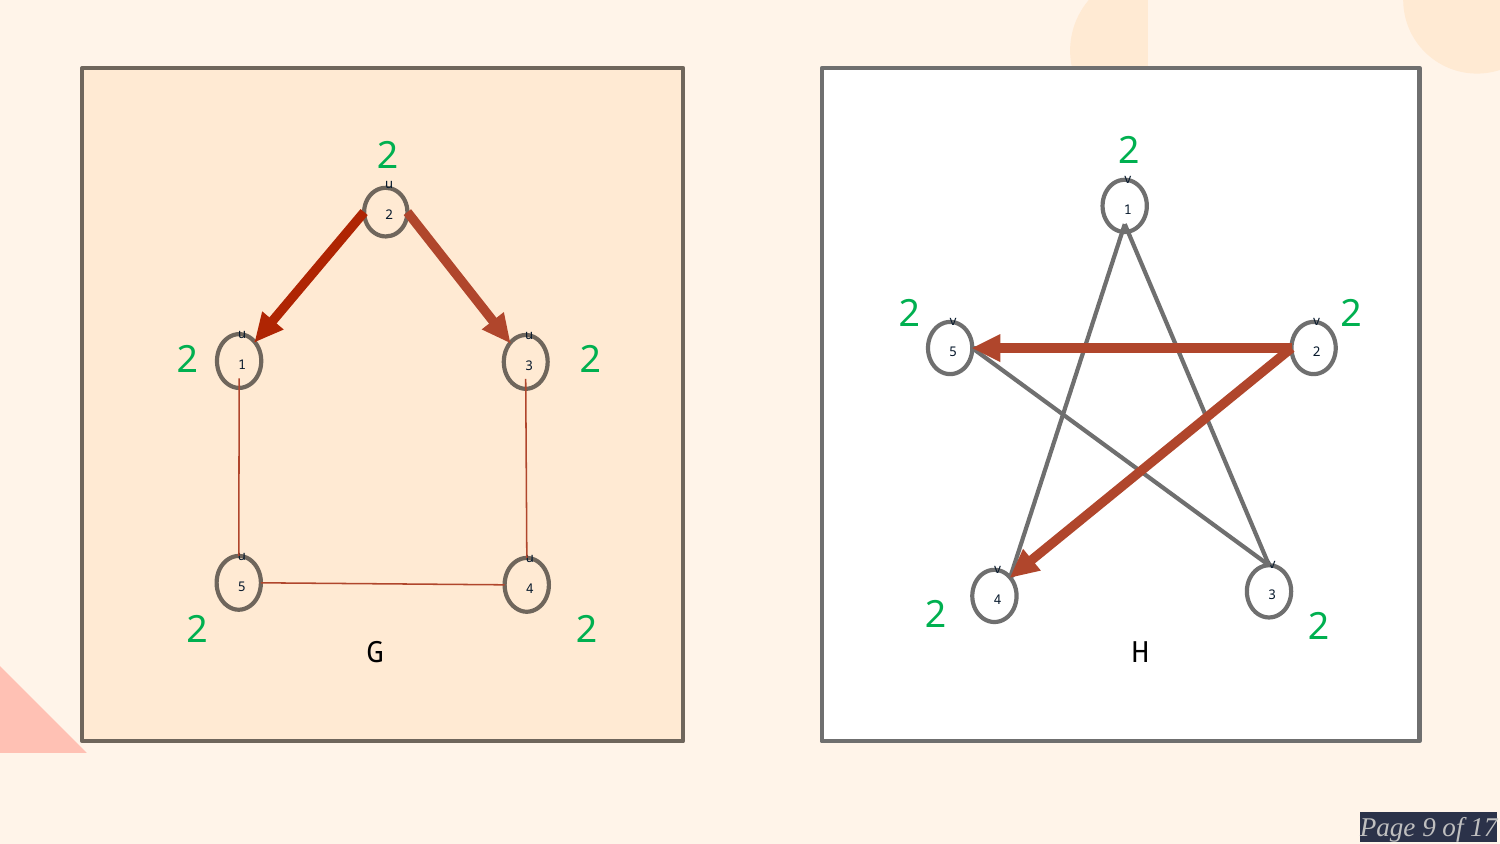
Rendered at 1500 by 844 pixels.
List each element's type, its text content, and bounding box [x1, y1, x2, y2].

text_box 2 [564, 327, 617, 387]
text_box H [1107, 626, 1174, 677]
text_box u4 [502, 556, 552, 614]
text_box Page 9 of 17 [1345, 801, 1500, 844]
text_box 2 [171, 597, 223, 657]
text_box u2 [362, 185, 410, 239]
text_box 2 [1293, 595, 1345, 655]
text_box v4 [970, 573, 1019, 625]
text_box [1124, 231, 1270, 345]
text_box 2 [883, 281, 935, 342]
text_box u5 [214, 554, 263, 612]
text_box v2 [1289, 319, 1338, 377]
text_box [1009, 231, 1123, 345]
text_box u3 [501, 332, 550, 391]
text_box [820, 66, 1422, 743]
text_box 2 [362, 123, 414, 183]
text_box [1009, 347, 1292, 578]
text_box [407, 211, 511, 344]
text_box v1 [1100, 179, 1149, 230]
text_box G [351, 626, 415, 677]
text_box 2 [909, 582, 962, 643]
text_box 2 [1325, 281, 1377, 342]
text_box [254, 211, 365, 343]
text_box v3 [1244, 584, 1294, 620]
text_box v5 [925, 319, 975, 377]
text_box 2 [161, 327, 214, 387]
text_box 2 [1103, 118, 1155, 179]
text_box u1 [214, 332, 264, 390]
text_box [972, 354, 1003, 566]
text_box 2 [561, 597, 613, 657]
text_box [80, 66, 685, 743]
